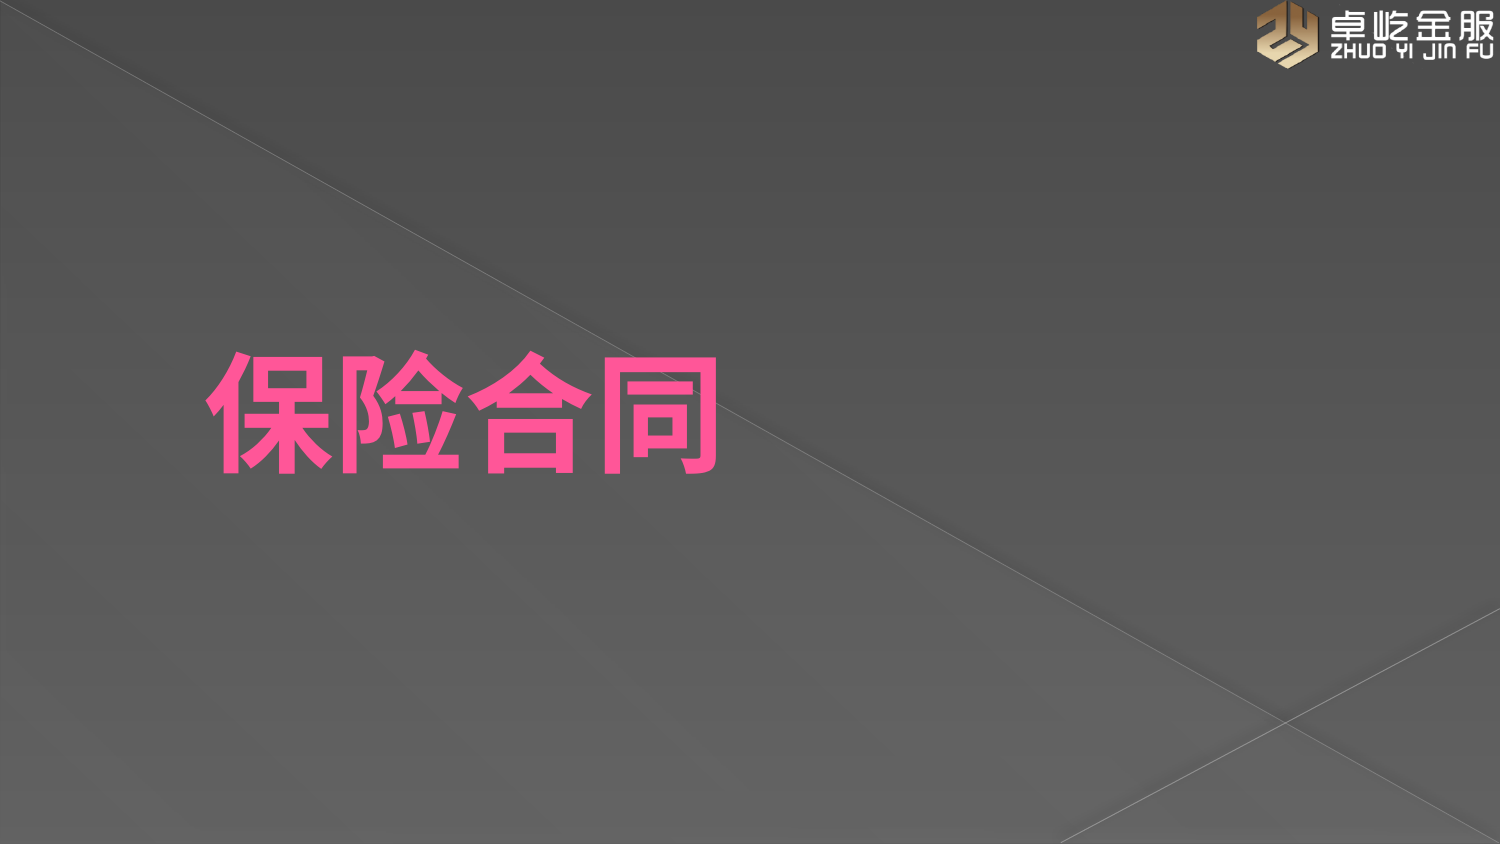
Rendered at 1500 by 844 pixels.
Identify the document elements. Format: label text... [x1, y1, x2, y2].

picture [1257, 0, 1500, 69]
title 保险合同 [112, 324, 1463, 497]
